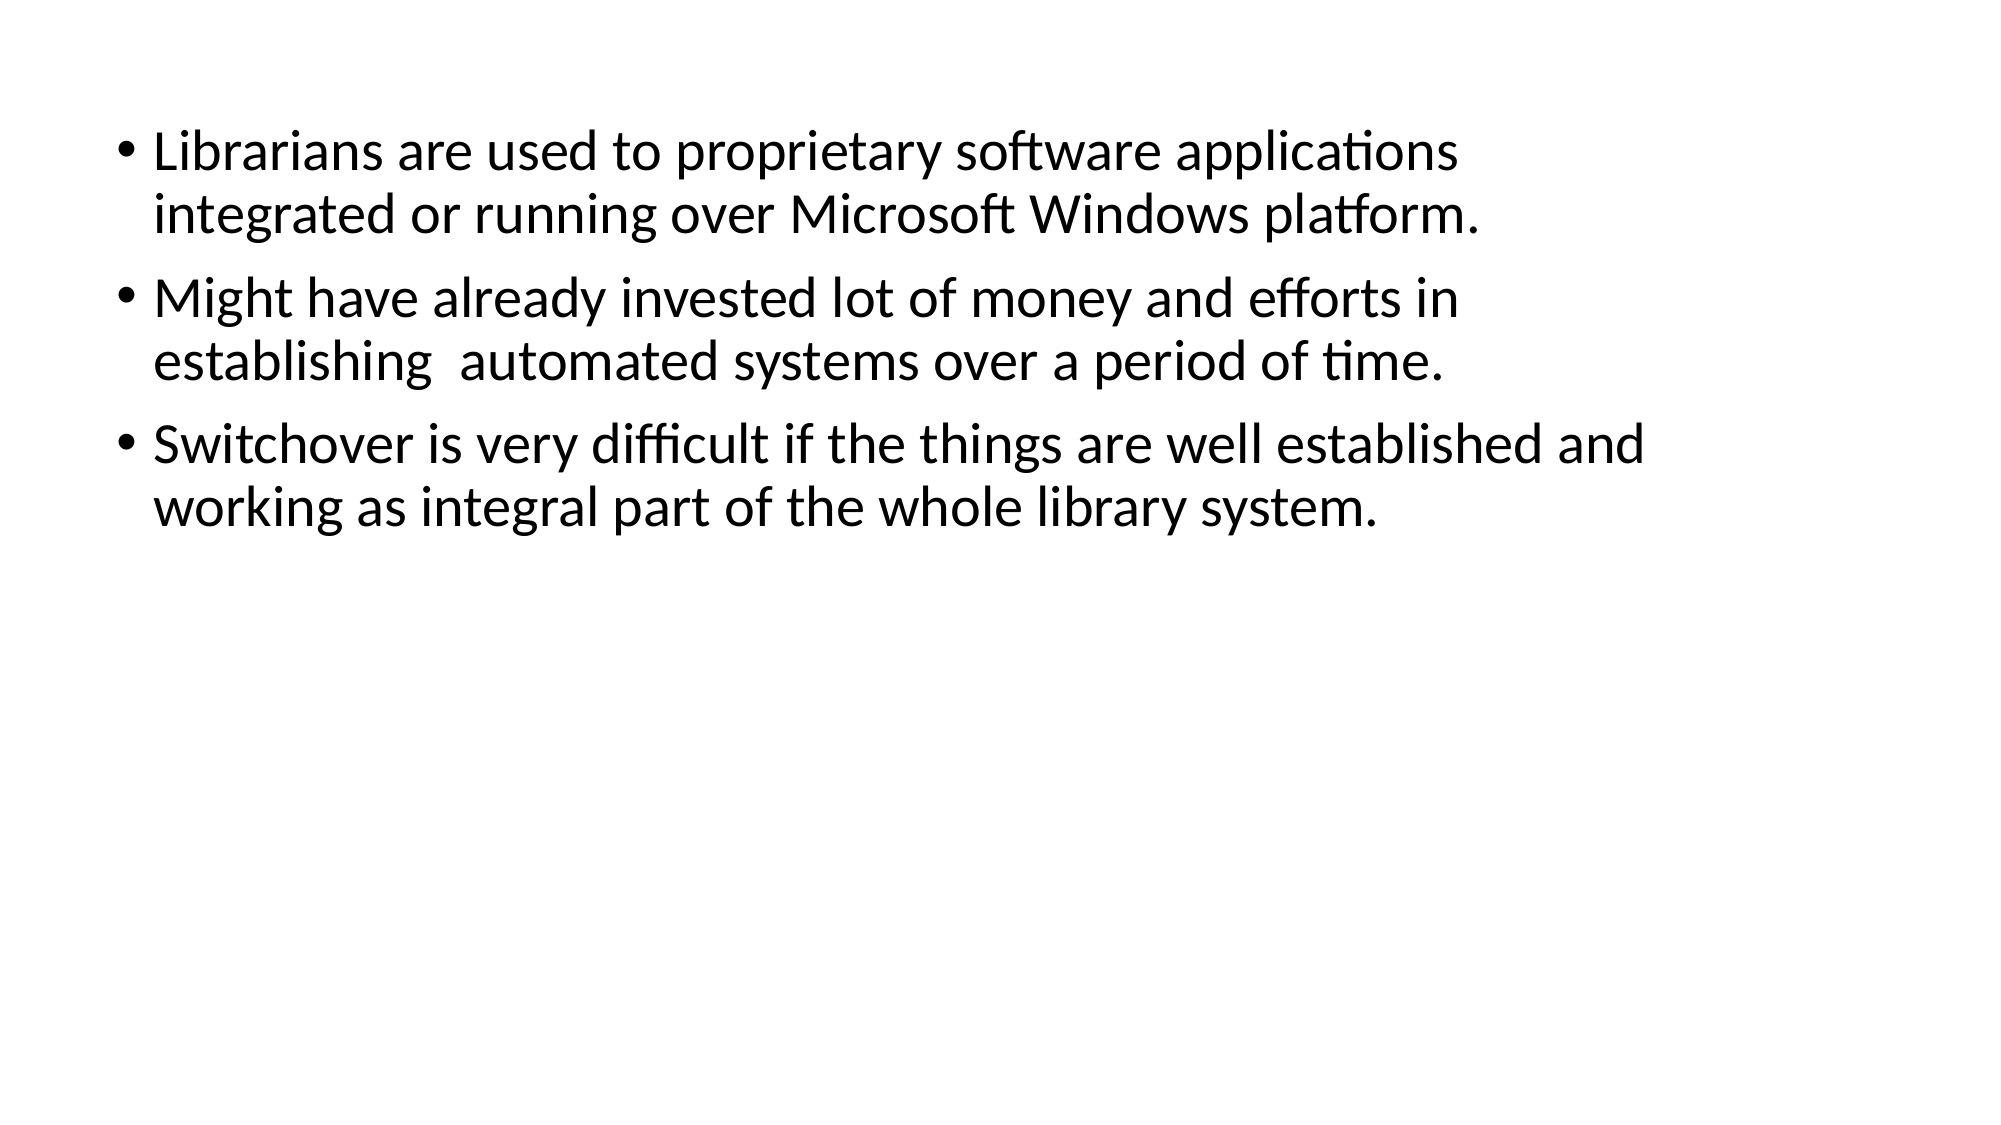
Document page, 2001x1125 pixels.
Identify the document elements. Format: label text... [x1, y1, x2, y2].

list Librarians are used to proprietary software applications integrated or running over Microsoft Windows platform. Might have already invested lot of money and efforts in establishing automated systems over a period of time. Switchover is very difficult if the things are well established and working as integral part of the whole library system. [101, 112, 1675, 1005]
